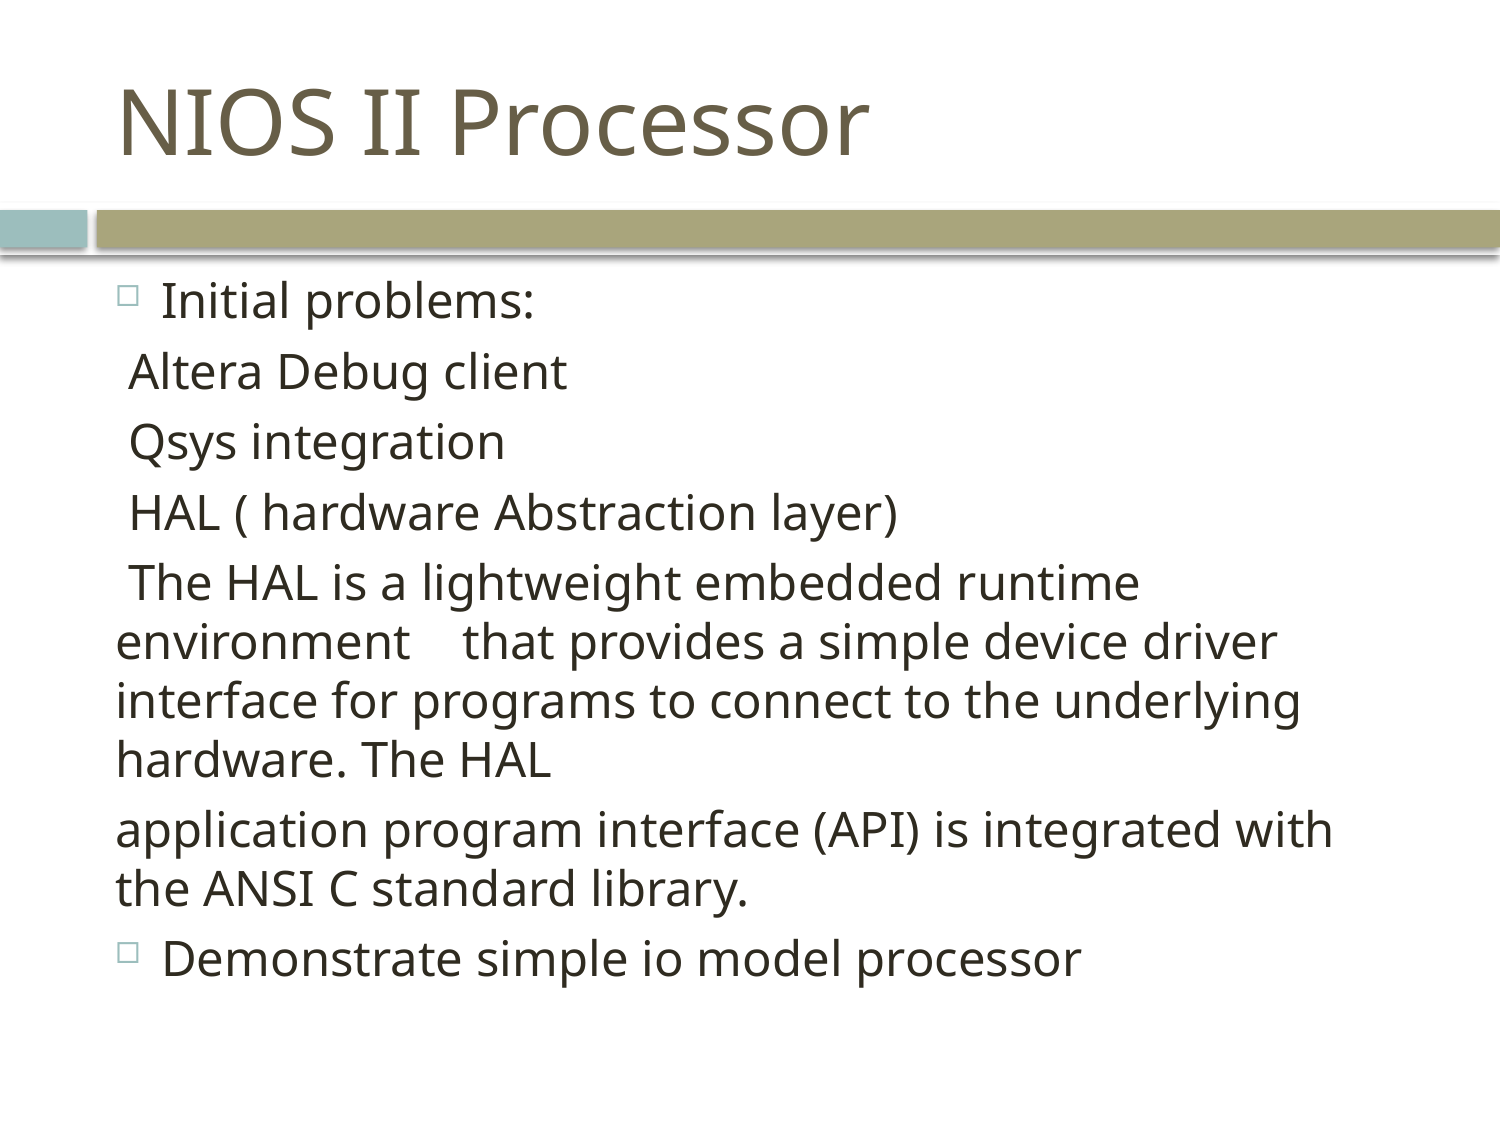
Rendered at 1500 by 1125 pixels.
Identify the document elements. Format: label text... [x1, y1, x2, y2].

list Initial problems: Altera Debug client Qsys integration HAL ( hardware Abstraction layer) The HAL is a lightweight embedded runtime environment that provides a simple device driver interface for programs to connect to the underlying hardware. The HAL application program interface (API) is integrated with the ANSI C standard library. Demonstrate simple io model processor [100, 262, 1438, 1000]
title NIOS II Processor [100, 37, 1438, 200]
